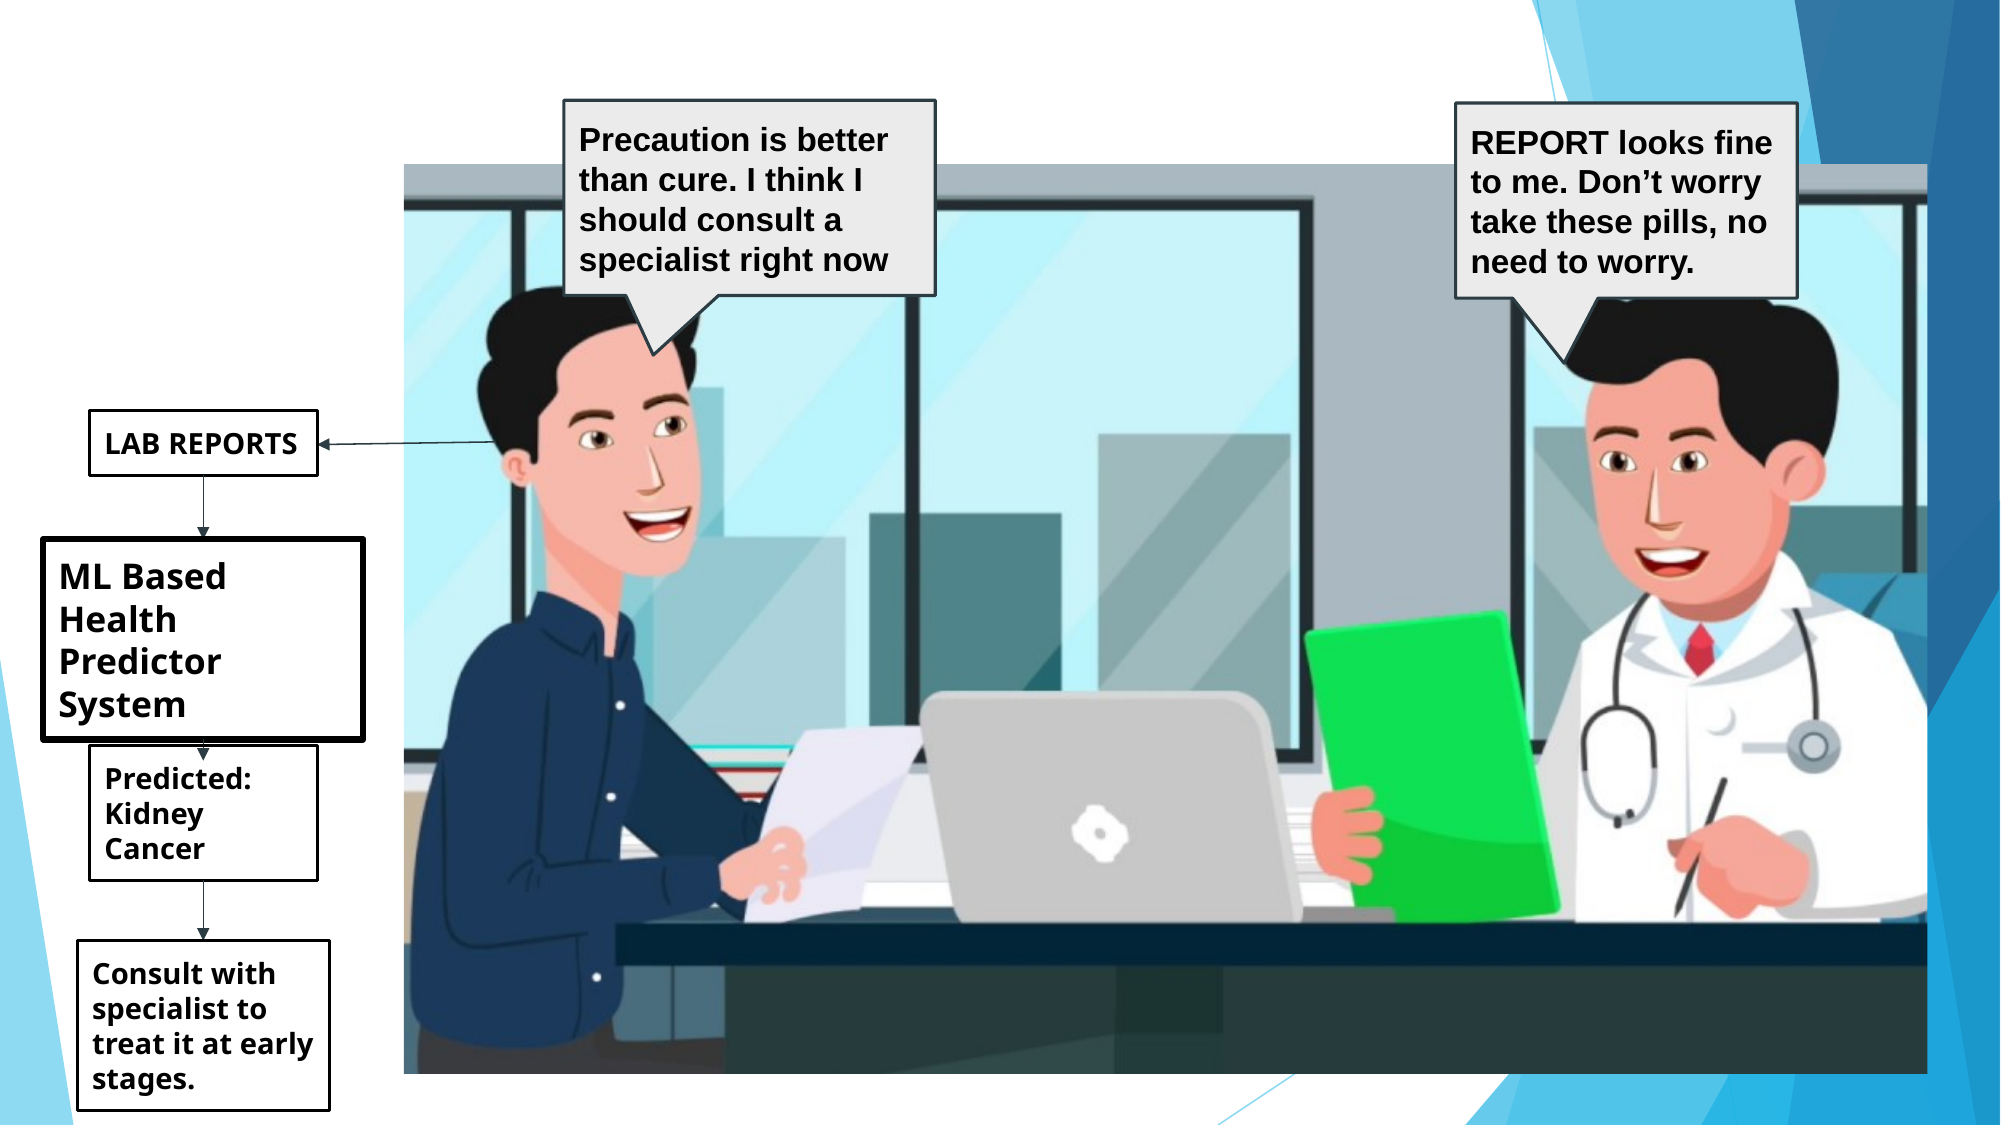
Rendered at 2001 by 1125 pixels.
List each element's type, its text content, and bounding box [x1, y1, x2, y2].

text_box Precaution is better than cure. I think I should consult a specialist right now [563, 100, 936, 163]
text_box LAB REPORTS [89, 410, 318, 476]
text_box ML Based Health Predictor System [43, 539, 364, 740]
text_box Predicted: Kidney Cancer [89, 745, 318, 881]
text_box REPORT looks fine to me. Don’t worry take these pills, no need to worry. [1455, 102, 1798, 163]
text_box Consult with specialist to treat it at early stages. [77, 940, 330, 1111]
picture [403, 164, 1928, 1074]
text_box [316, 441, 497, 445]
